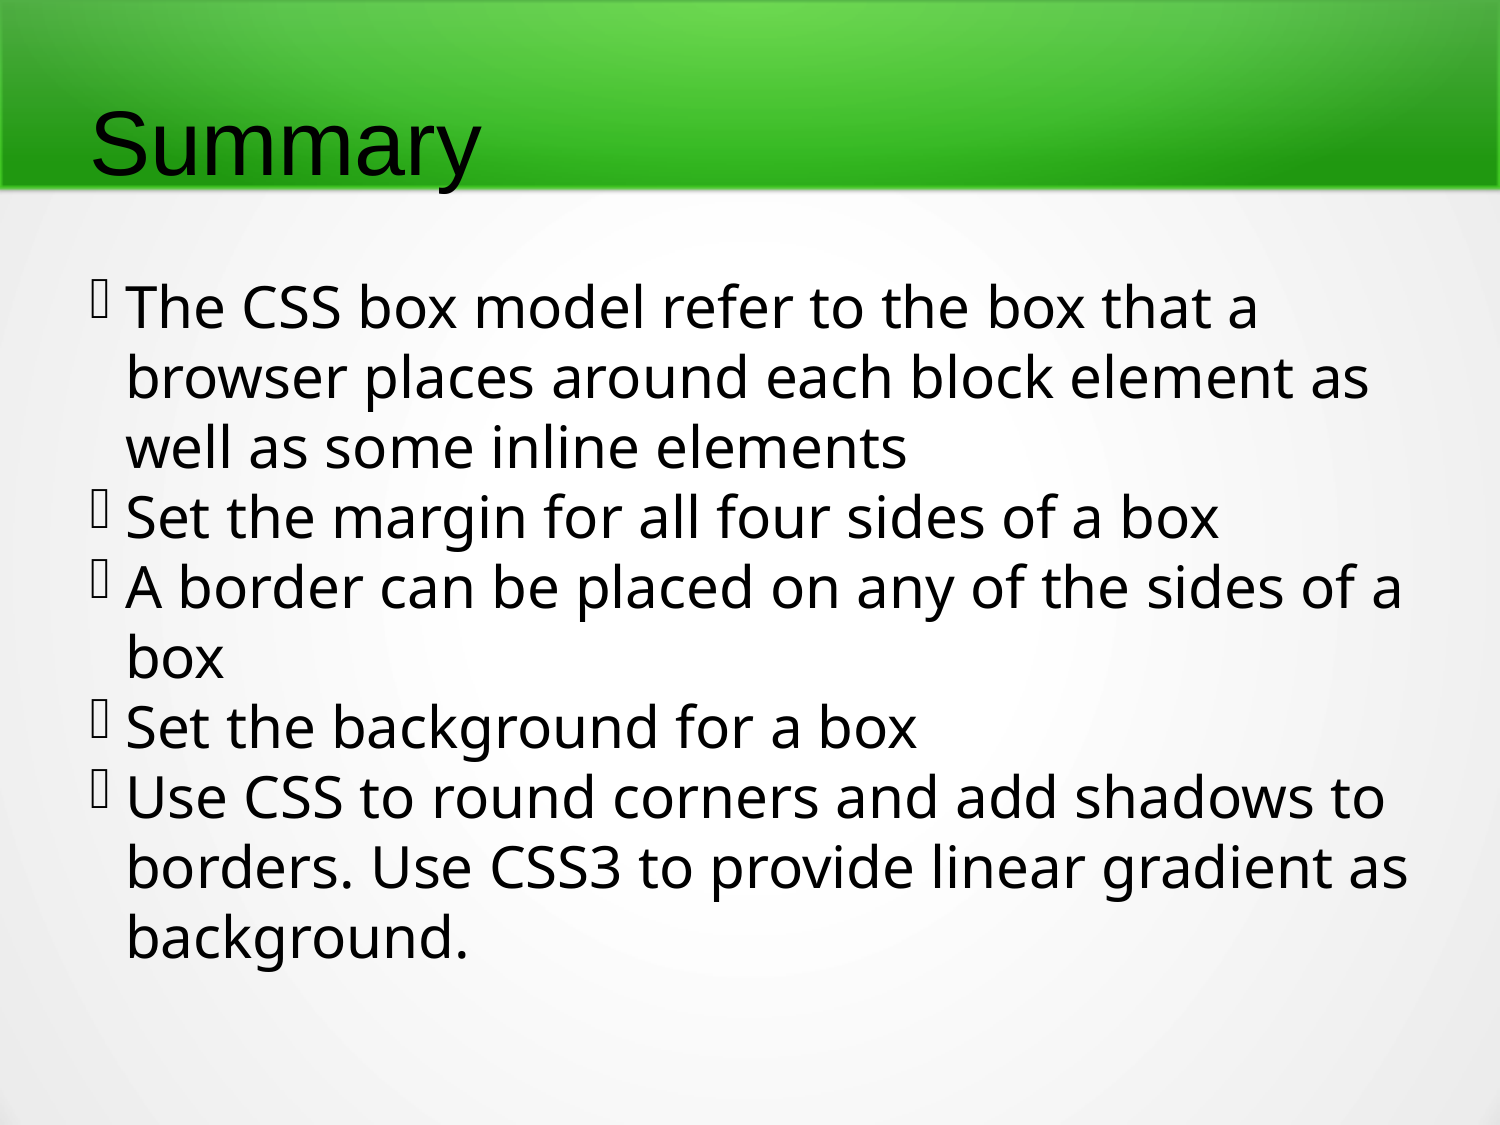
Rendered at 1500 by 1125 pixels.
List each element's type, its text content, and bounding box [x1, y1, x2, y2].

text_box The CSS box model refer to the box that a browser places around each block element as well as some inline elements Set the margin for all four sides of a box A border can be placed on any of the sides of a box Set the background for a box Use CSS to round corners and add shadows to borders. Use CSS3 to provide linear gradient as background. [75, 262, 1425, 1005]
picture [0, 0, 1500, 1125]
text_box Summary [75, 45, 1425, 233]
